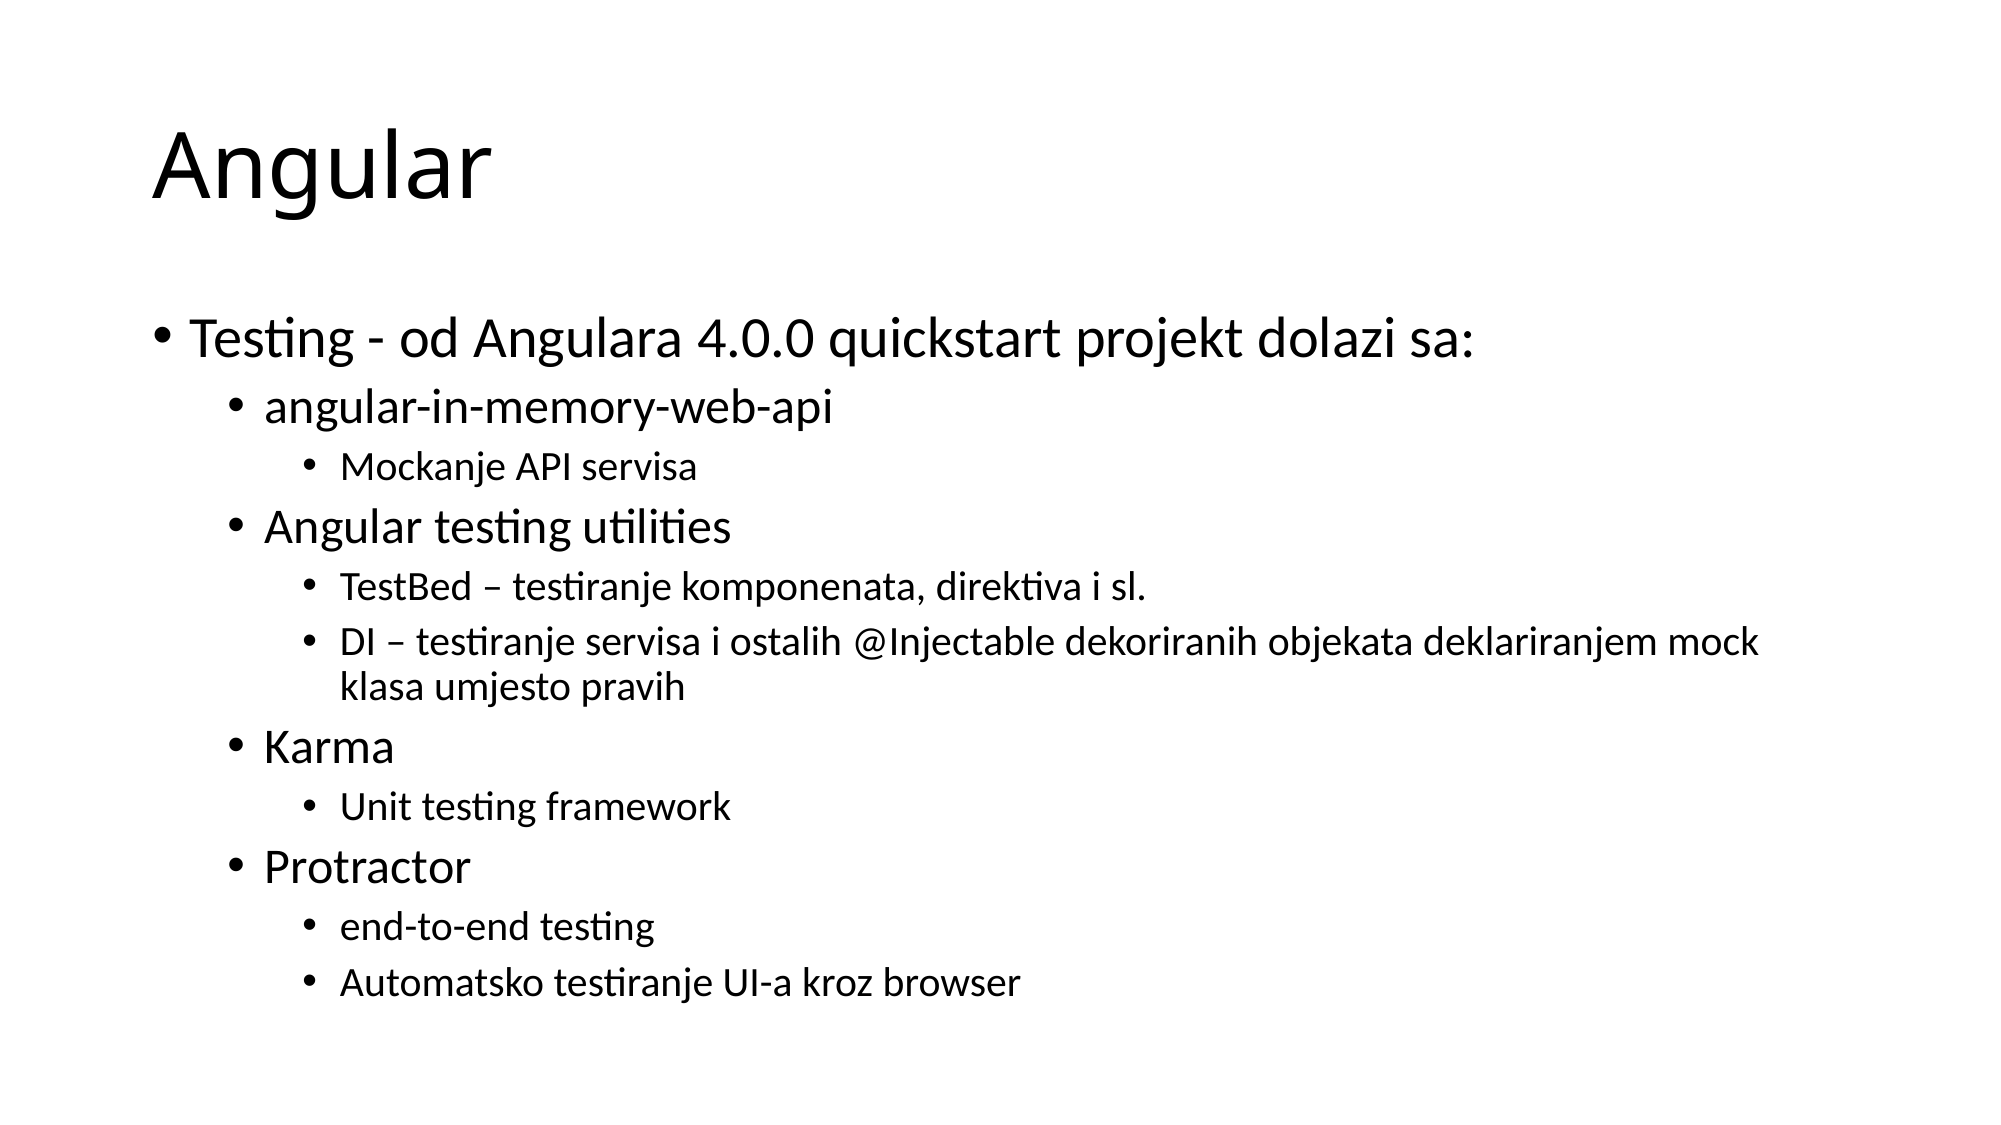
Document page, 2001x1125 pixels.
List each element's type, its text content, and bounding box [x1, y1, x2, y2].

title Angular [137, 59, 1863, 278]
list Testing - od Angulara 4.0.0 quickstart projekt dolazi sa: angular-in-memory-web-api Mockanje API servisa Angular testing utilities TestBed – testiranje komponenata, direktiva i sl. DI – testiranje servisa i ostalih @Injectable dekoriranih objekata deklariranjem mock klasa umjesto pravih Karma Unit testing framework Protractor end-to-end testing Automatsko testiranje UI-a kroz browser [137, 299, 1863, 1014]
